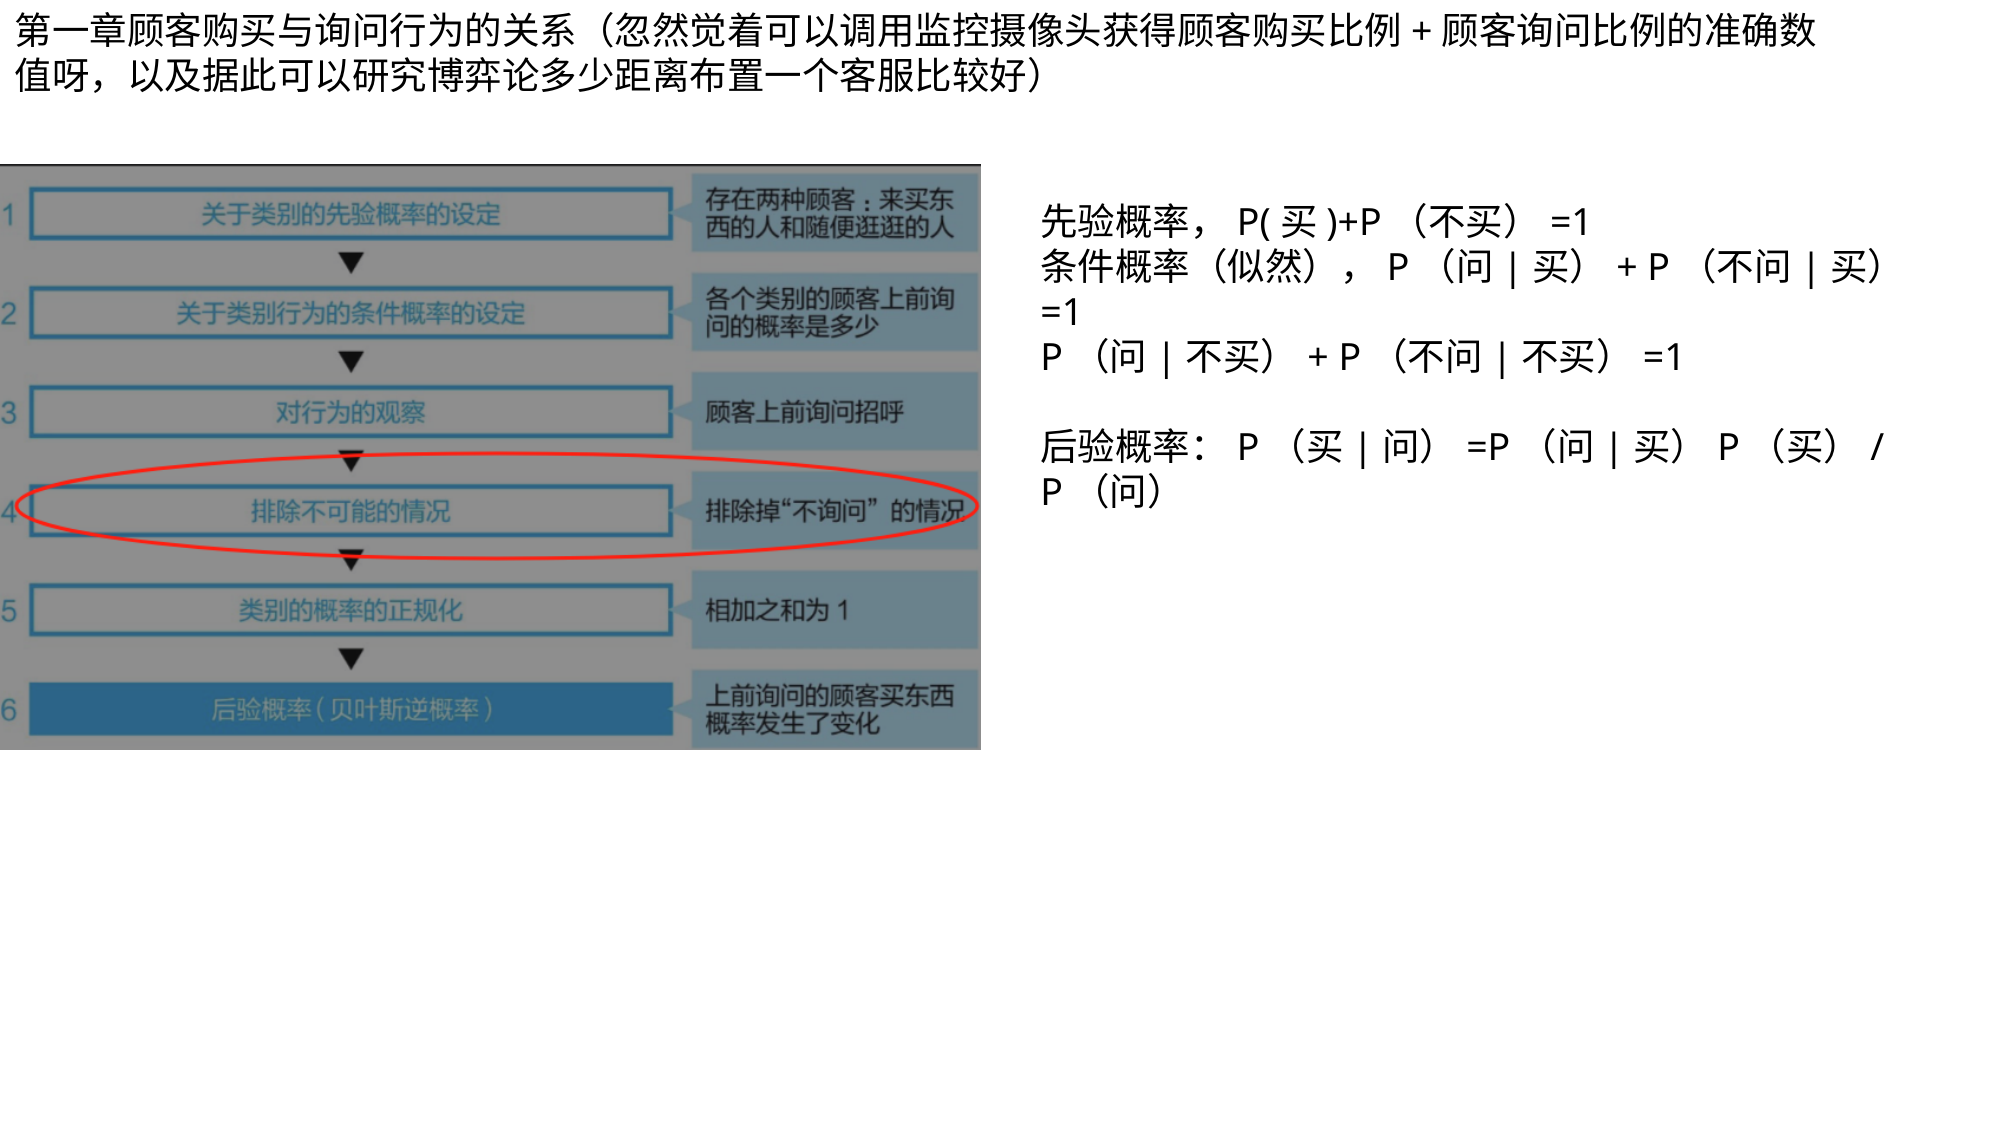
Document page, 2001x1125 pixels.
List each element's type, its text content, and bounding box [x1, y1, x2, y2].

text_box 第一章顾客购买与询问行为的关系（忽然觉着可以调用监控摄像头获得顾客购买比例+顾客询问比例的准确数值呀，以及据此可以研究博弈论多少距离布置一个客服比较好） [0, 0, 1856, 105]
picture [0, 164, 981, 750]
text_box 先验概率，P(买)+P（不买）=1 条件概率（似然），P（问|买）+ P（不问|买）=1 P（问|不买）+ P（不问|不买）=1 后验概率：P（买|问）=P（问|买）P（买）/P（问） [1025, 190, 1940, 521]
